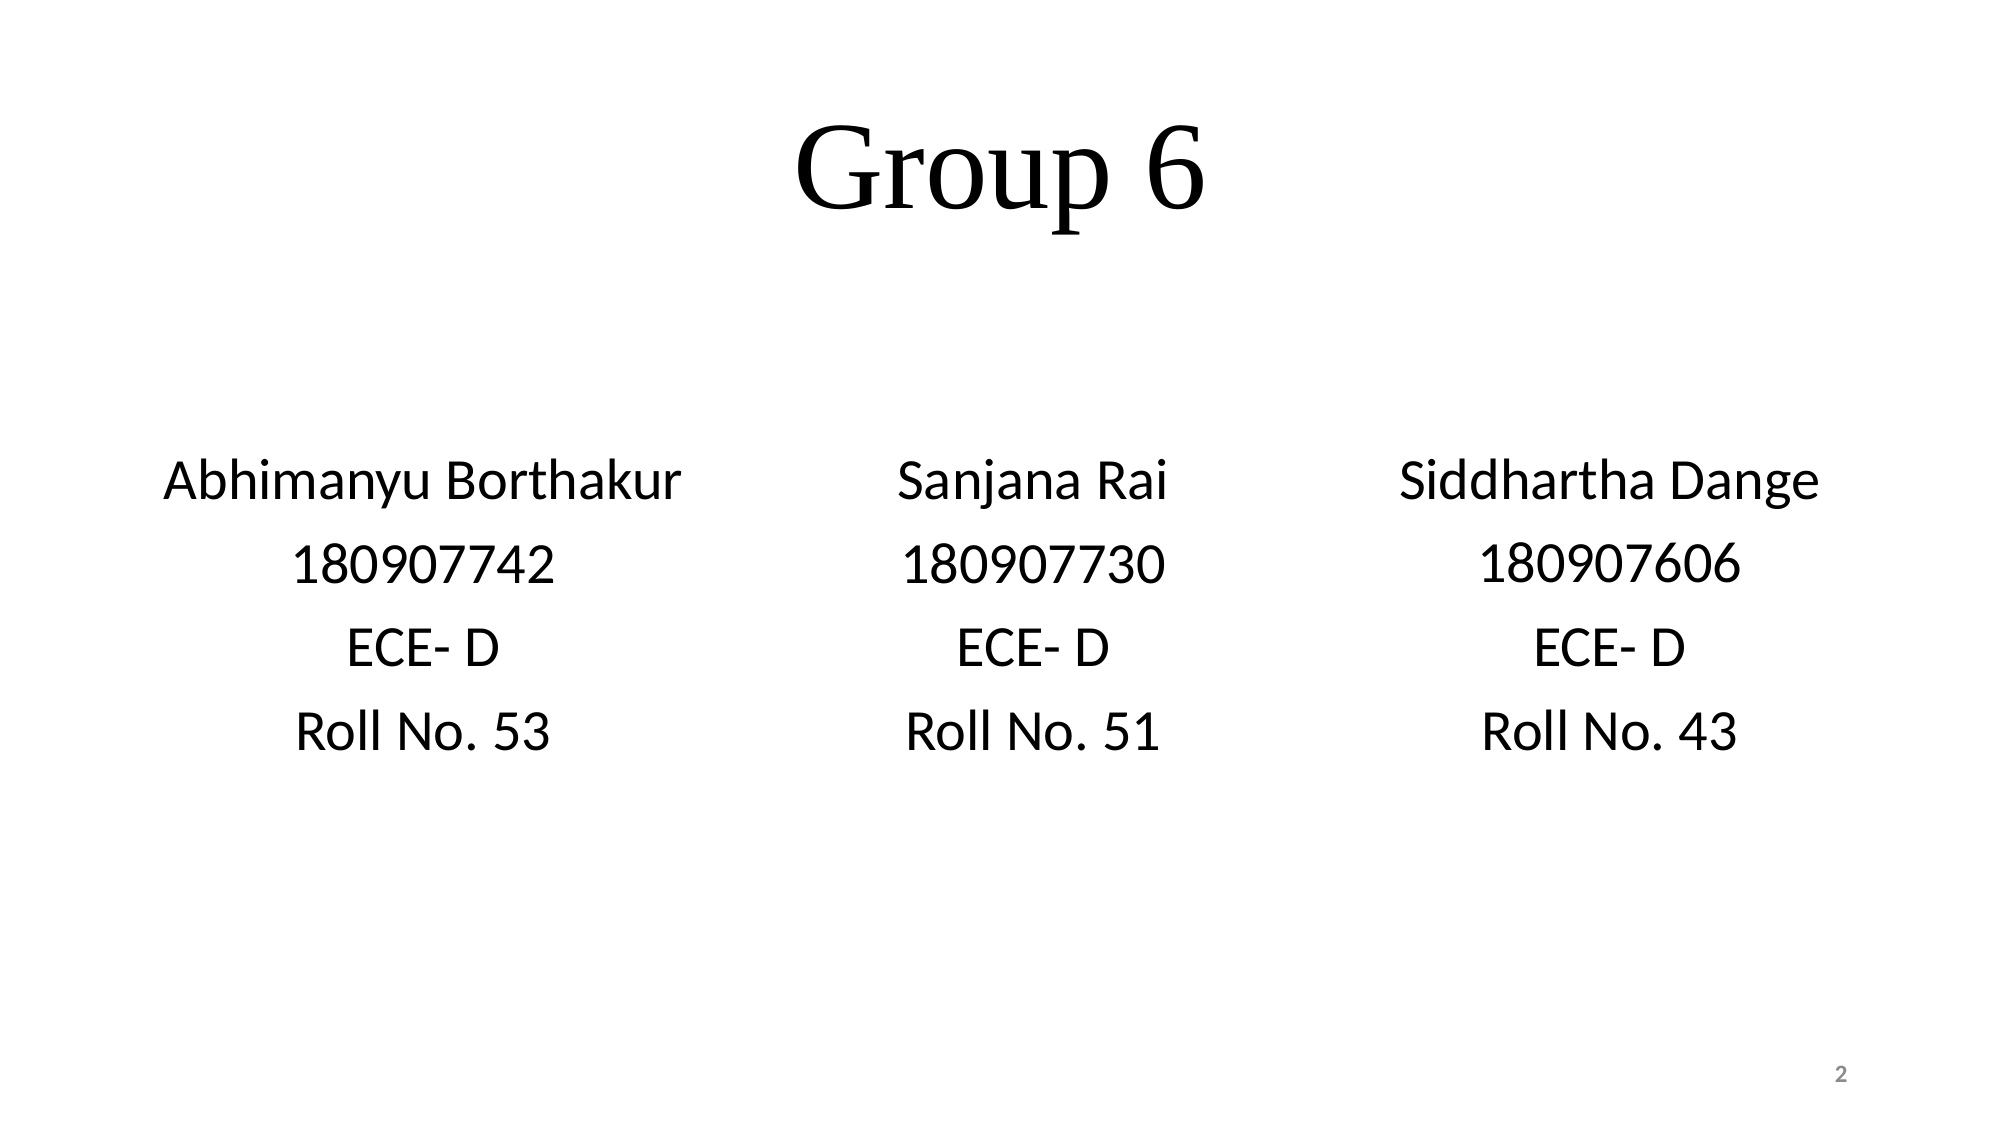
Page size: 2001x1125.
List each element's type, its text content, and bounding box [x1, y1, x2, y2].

list Sanjana Rai 180907730 ECE- D Roll No. 51 [747, 441, 1319, 1046]
text_box Siddhartha Dange 180907606 ECE- D Roll No. 43 [1357, 441, 1863, 771]
slide_number 2 [1412, 1042, 1863, 1103]
title Group 6 [137, 59, 1863, 278]
list Abhimanyu Borthakur 180907742 ECE- D Roll No. 53 [137, 441, 710, 1046]
